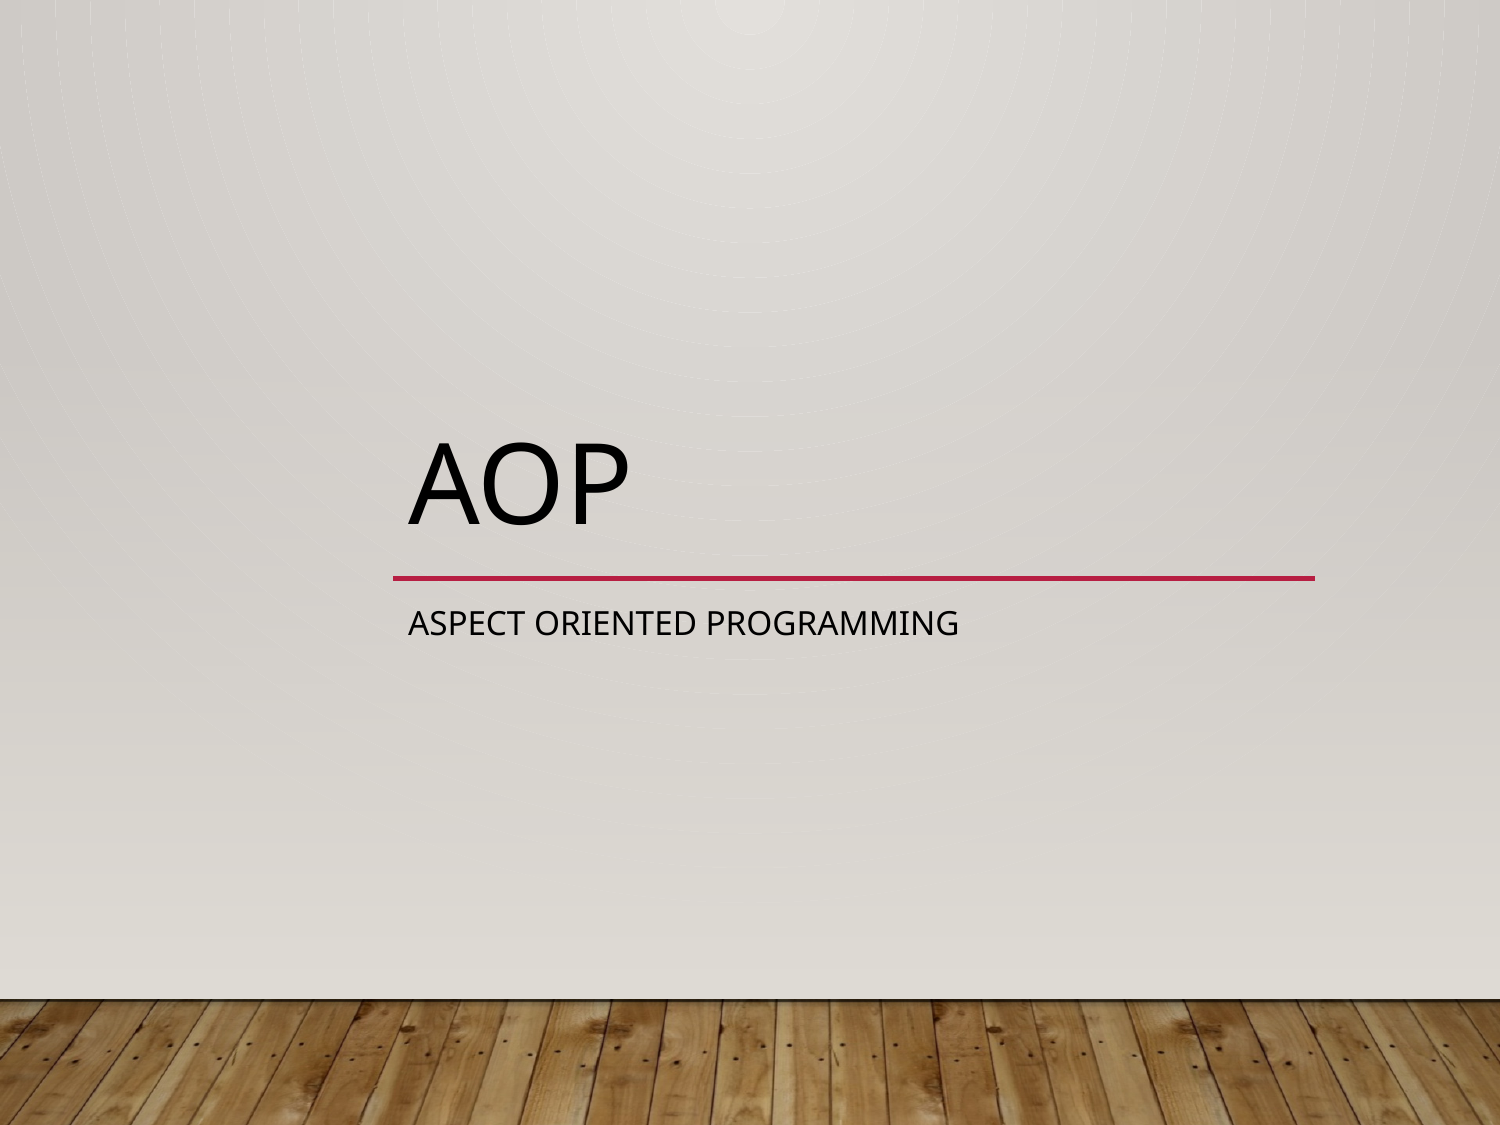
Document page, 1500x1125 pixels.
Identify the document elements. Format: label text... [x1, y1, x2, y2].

subtitle Aspect Oriented Programming [393, 579, 1315, 740]
picture [0, 999, 1500, 1125]
title AOP [393, 131, 1315, 549]
